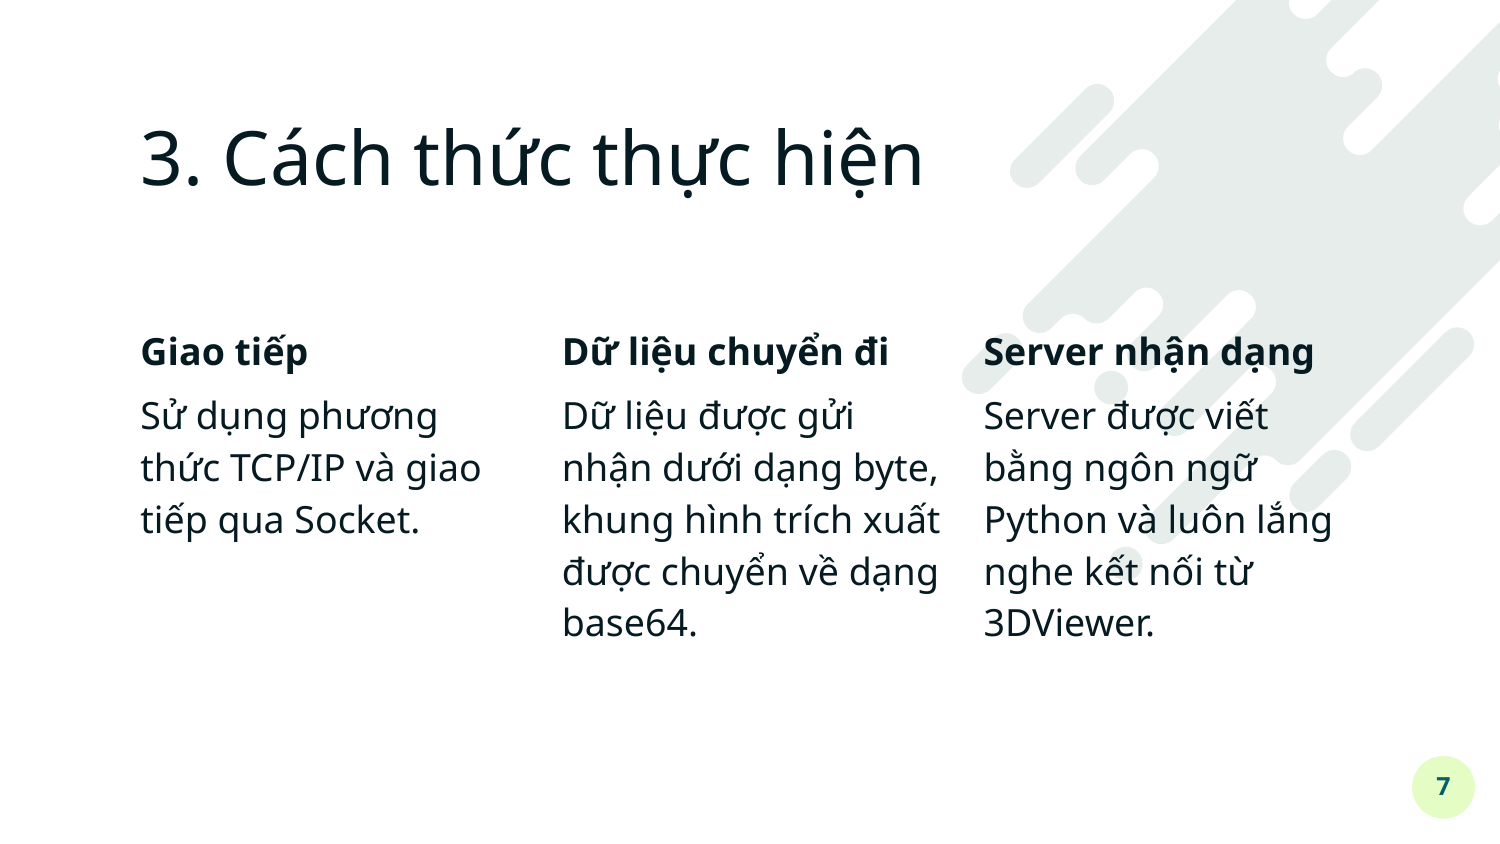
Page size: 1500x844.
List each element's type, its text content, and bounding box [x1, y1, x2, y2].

title 3. Cách thức thực hiện [140, 91, 1360, 203]
list Server nhận dạng Server được viết bằng ngôn ngữ Python và luôn lắng nghe kết nối từ 3DViewer. [983, 321, 1365, 628]
slide_number 7 [1412, 755, 1475, 819]
list Giao tiếp Sử dụng phương thức TCP/IP và giao tiếp qua Socket. [140, 321, 522, 550]
list Dữ liệu chuyển đi Dữ liệu được gửi nhận dưới dạng byte, khung hình trích xuất được chuyển về dạng base64. [561, 321, 944, 667]
